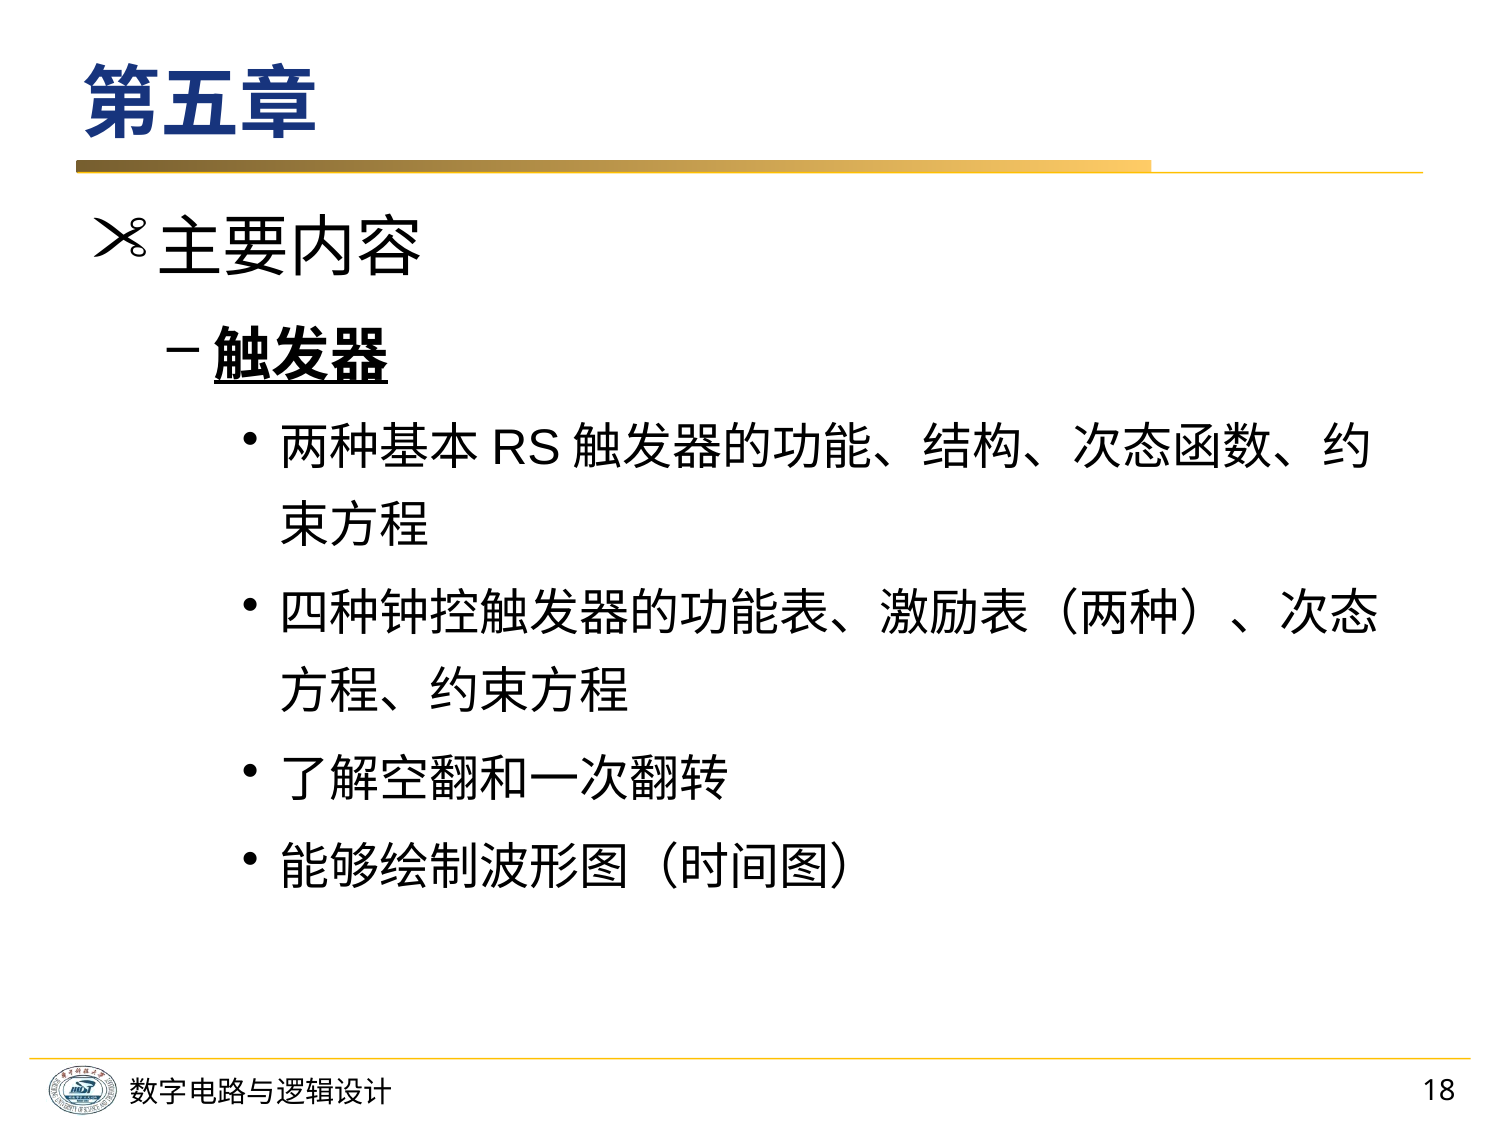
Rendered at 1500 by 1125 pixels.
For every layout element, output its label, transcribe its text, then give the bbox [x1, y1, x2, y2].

picture [46, 1063, 119, 1116]
slide_number 18 [1120, 1063, 1471, 1125]
footer 数字电路与逻辑设计 [114, 1065, 429, 1116]
list 主要内容 触发器 两种基本RS触发器的功能、结构、次态函数、约束方程 四种钟控触发器的功能表、激励表（两种）、次态方程、约束方程 了解空翻和一次翻转 能够绘制波形图（时间图） [76, 172, 1424, 1035]
title 第五章 [66, 0, 1301, 200]
